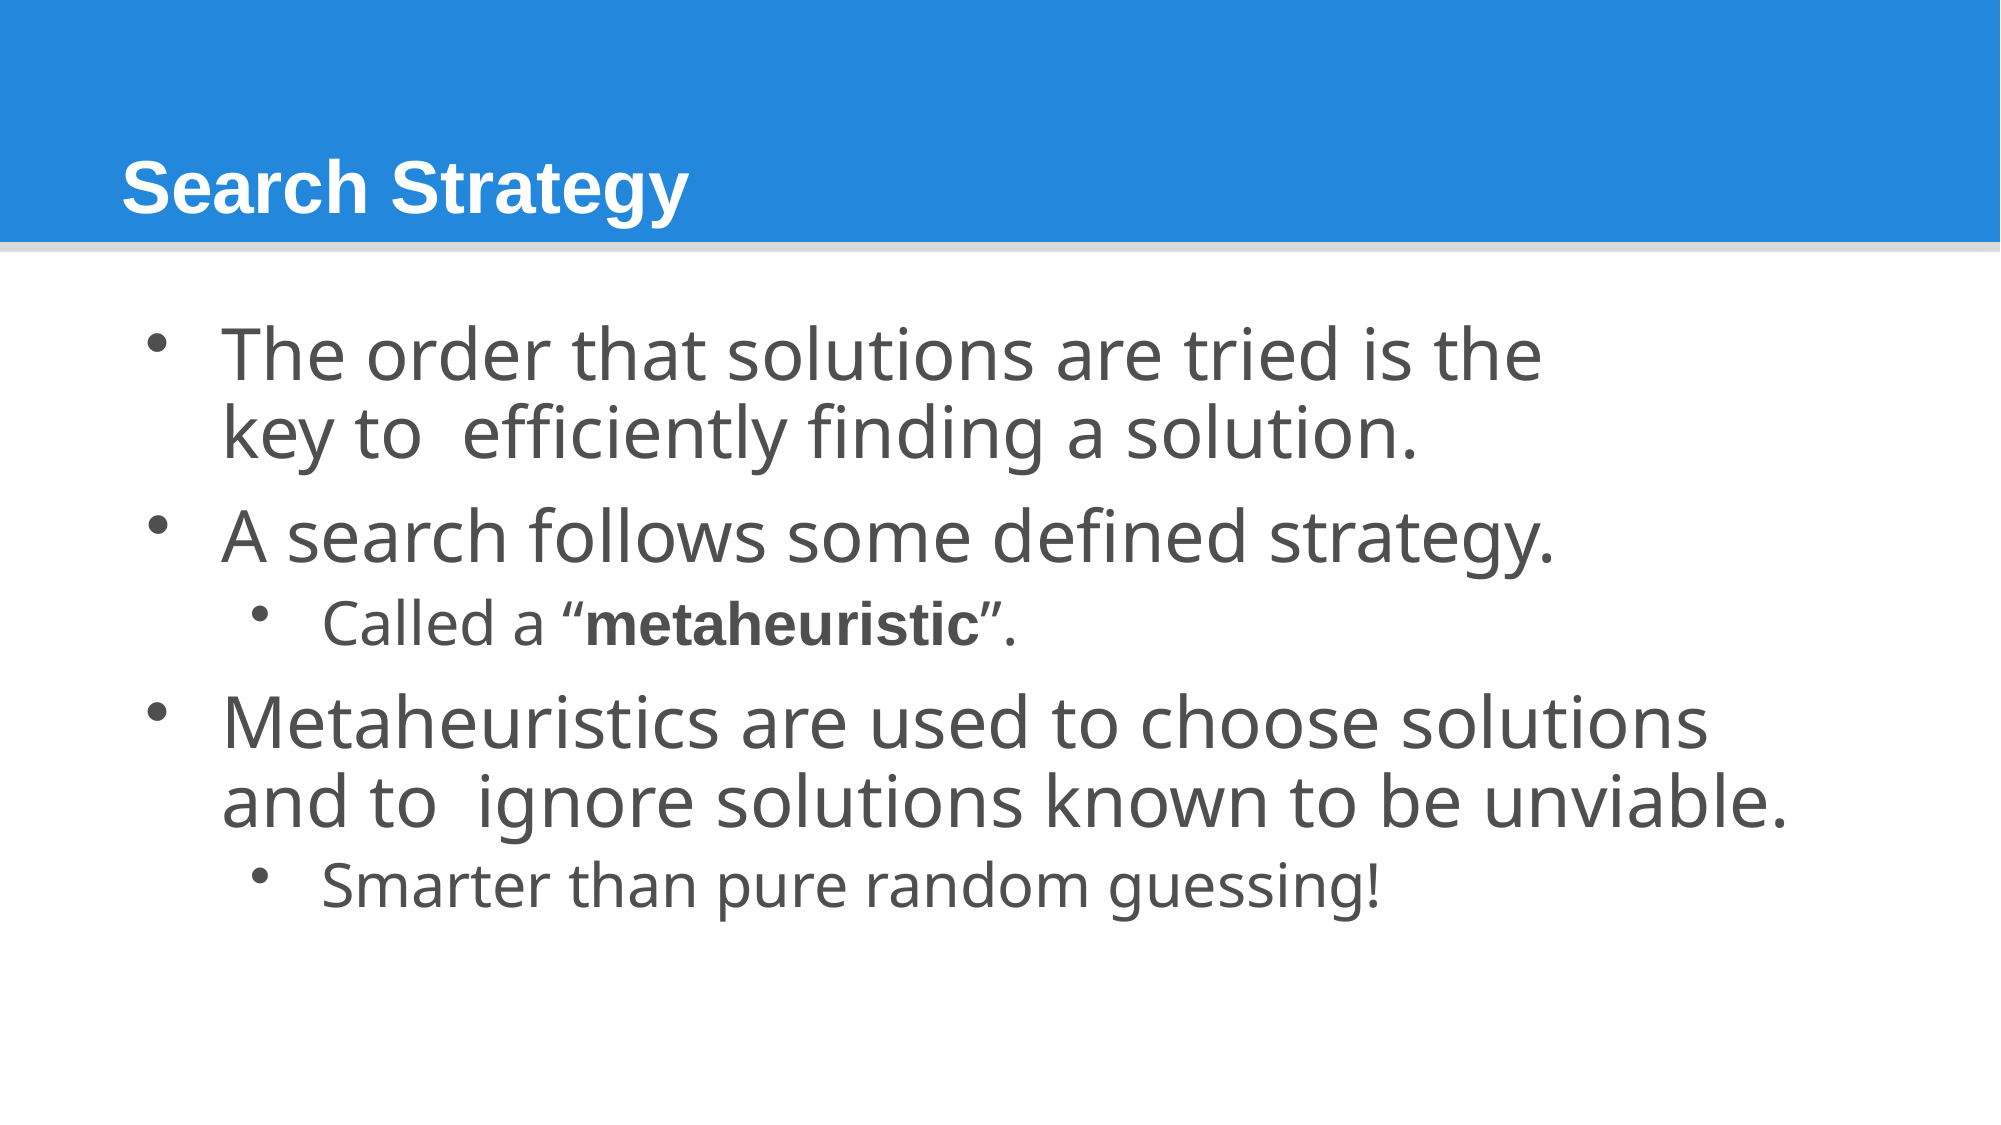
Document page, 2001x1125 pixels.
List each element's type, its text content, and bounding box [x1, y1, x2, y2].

text_box The order that solutions are tried is the key to efficiently finding a solution. A search follows some defined strategy. Called a “metaheuristic”. Metaheuristics are used to choose solutions and to ignore solutions known to be unviable. Smarter than pure random guessing! [143, 304, 1849, 920]
title Search Strategy [118, 135, 884, 327]
